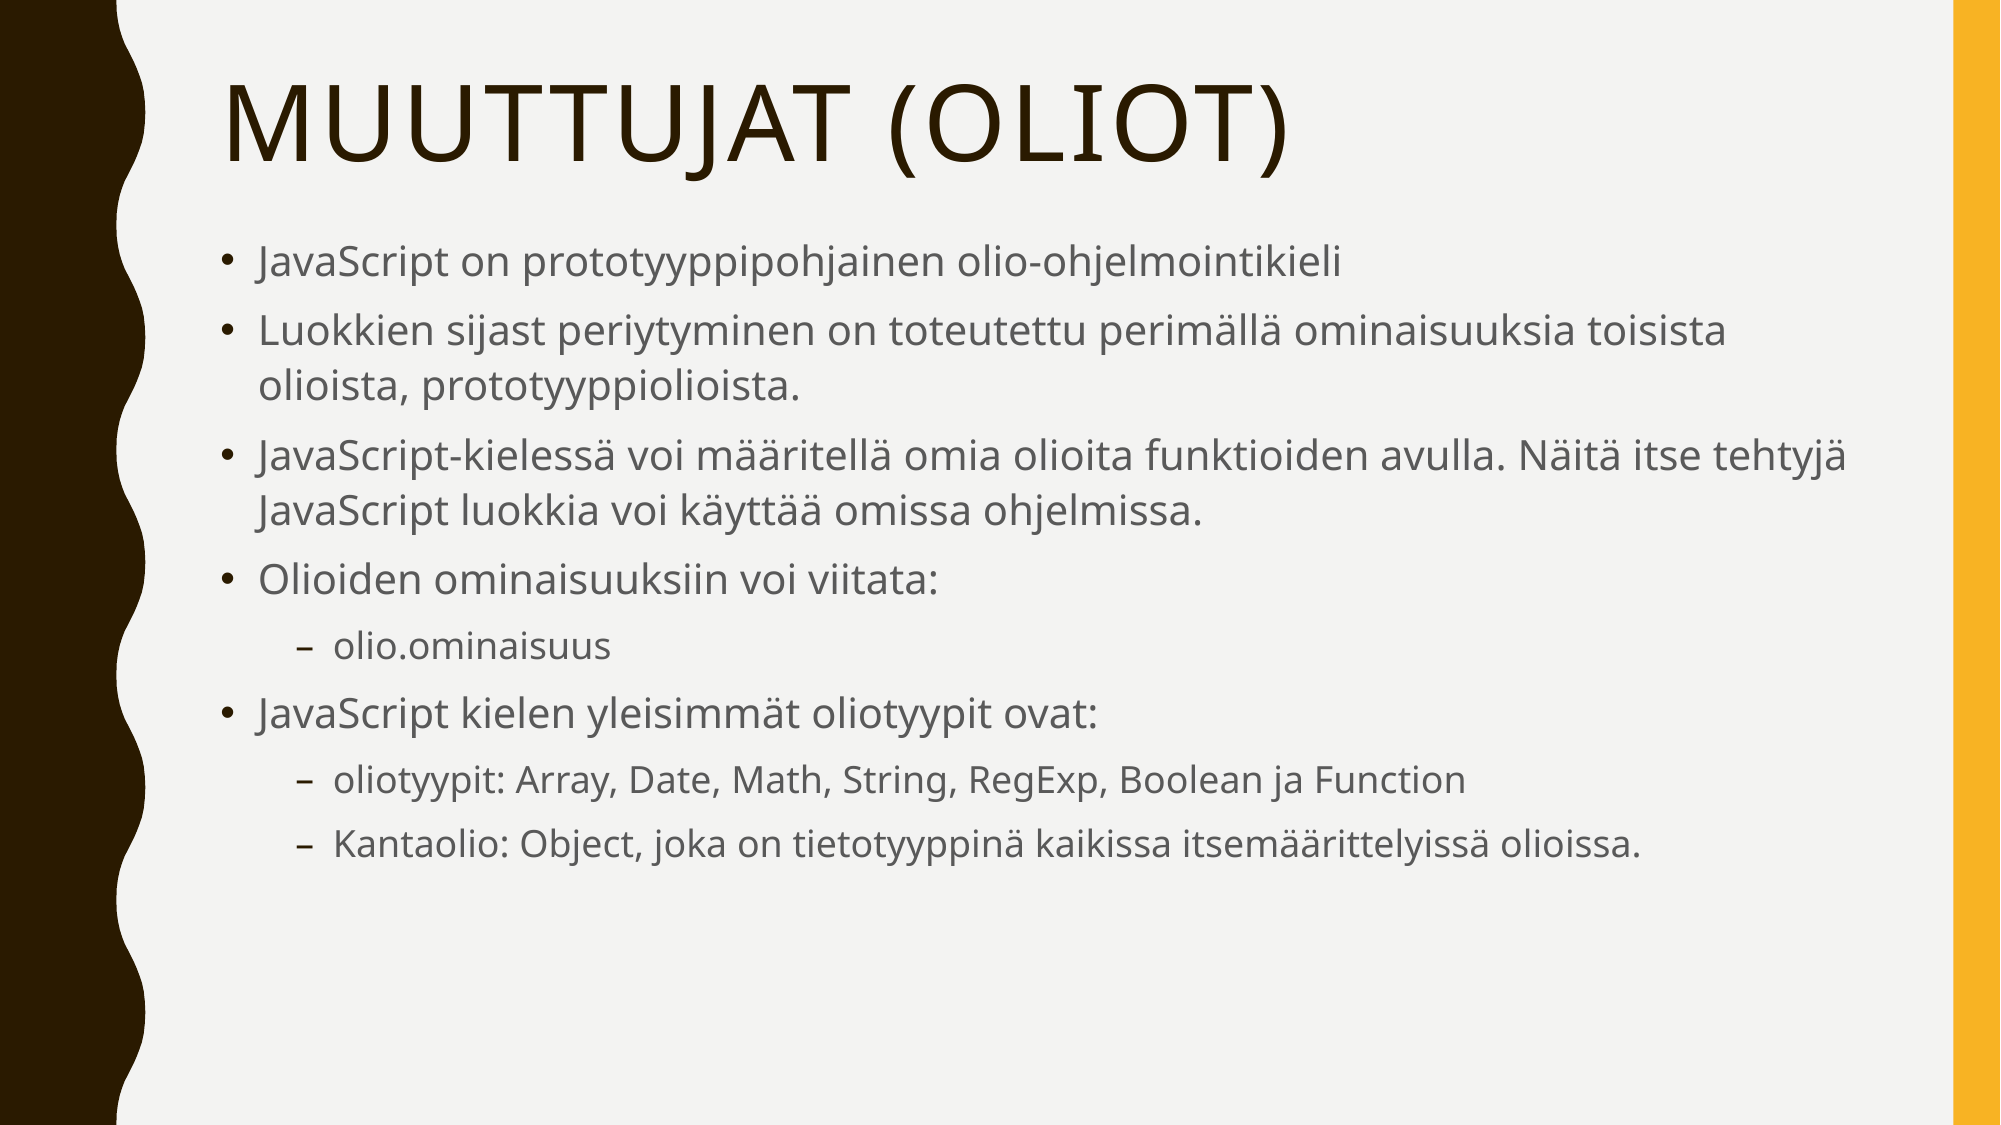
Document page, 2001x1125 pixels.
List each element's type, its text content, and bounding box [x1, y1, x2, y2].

title muuttujat (oliot) [205, 62, 1875, 203]
list JavaScript on prototyyppipohjainen olio-ohjelmointikieli Luokkien sijast periytyminen on toteutettu perimällä ominaisuuksia toisista olioista, prototyyppiolioista. JavaScript-kielessä voi määritellä omia olioita funktioiden avulla. Näitä itse tehtyjä JavaScript luokkia voi käyttää omissa ohjelmissa. Olioiden ominaisuuksiin voi viitata: olio.ominaisuus JavaScript kielen yleisimmät oliotyypit ovat: oliotyypit: Array, Date, Math, String, RegExp, Boolean ja Function Kantaolio: Object, joka on tietotyyppinä kaikissa itsemäärittelyissä olioissa. [205, 222, 1875, 965]
